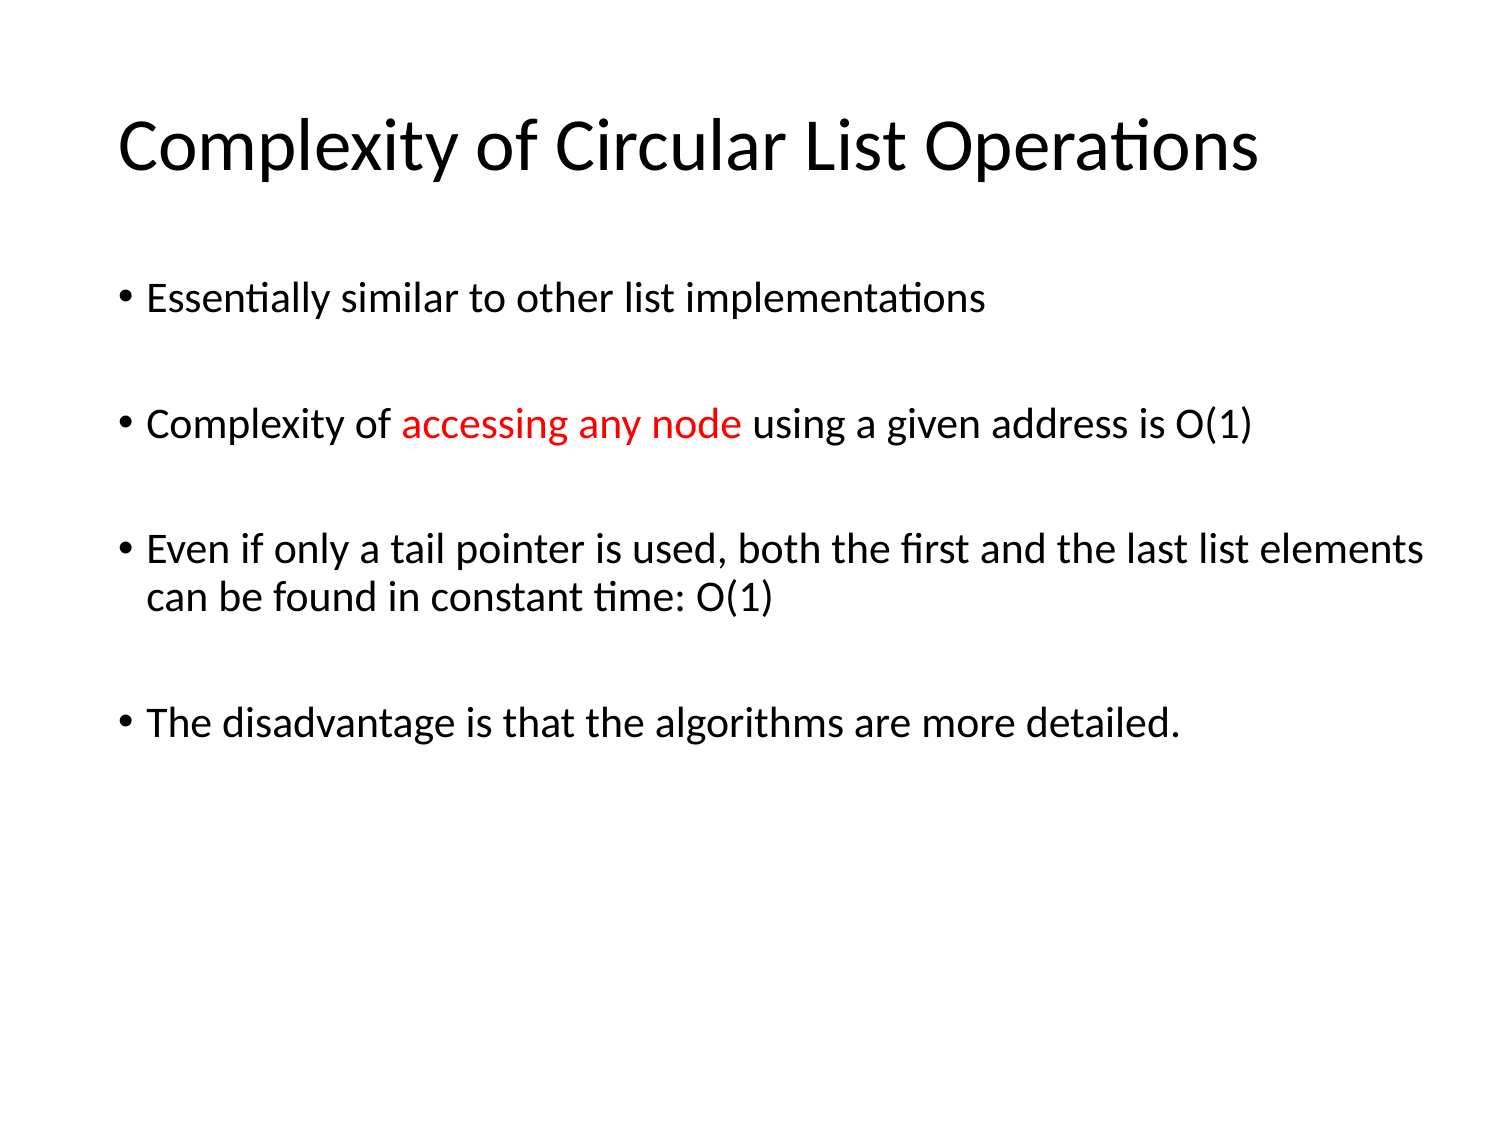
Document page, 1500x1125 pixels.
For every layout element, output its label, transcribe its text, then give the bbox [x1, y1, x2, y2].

title Complexity of Circular List Operations [103, 59, 1397, 232]
list Essentially similar to other list implementations Complexity of accessing any node using a given address is O(1) Even if only a tail pointer is used, both the first and the last list elements can be found in constant time: O(1) The disadvantage is that the algorithms are more detailed. [103, 267, 1459, 901]
